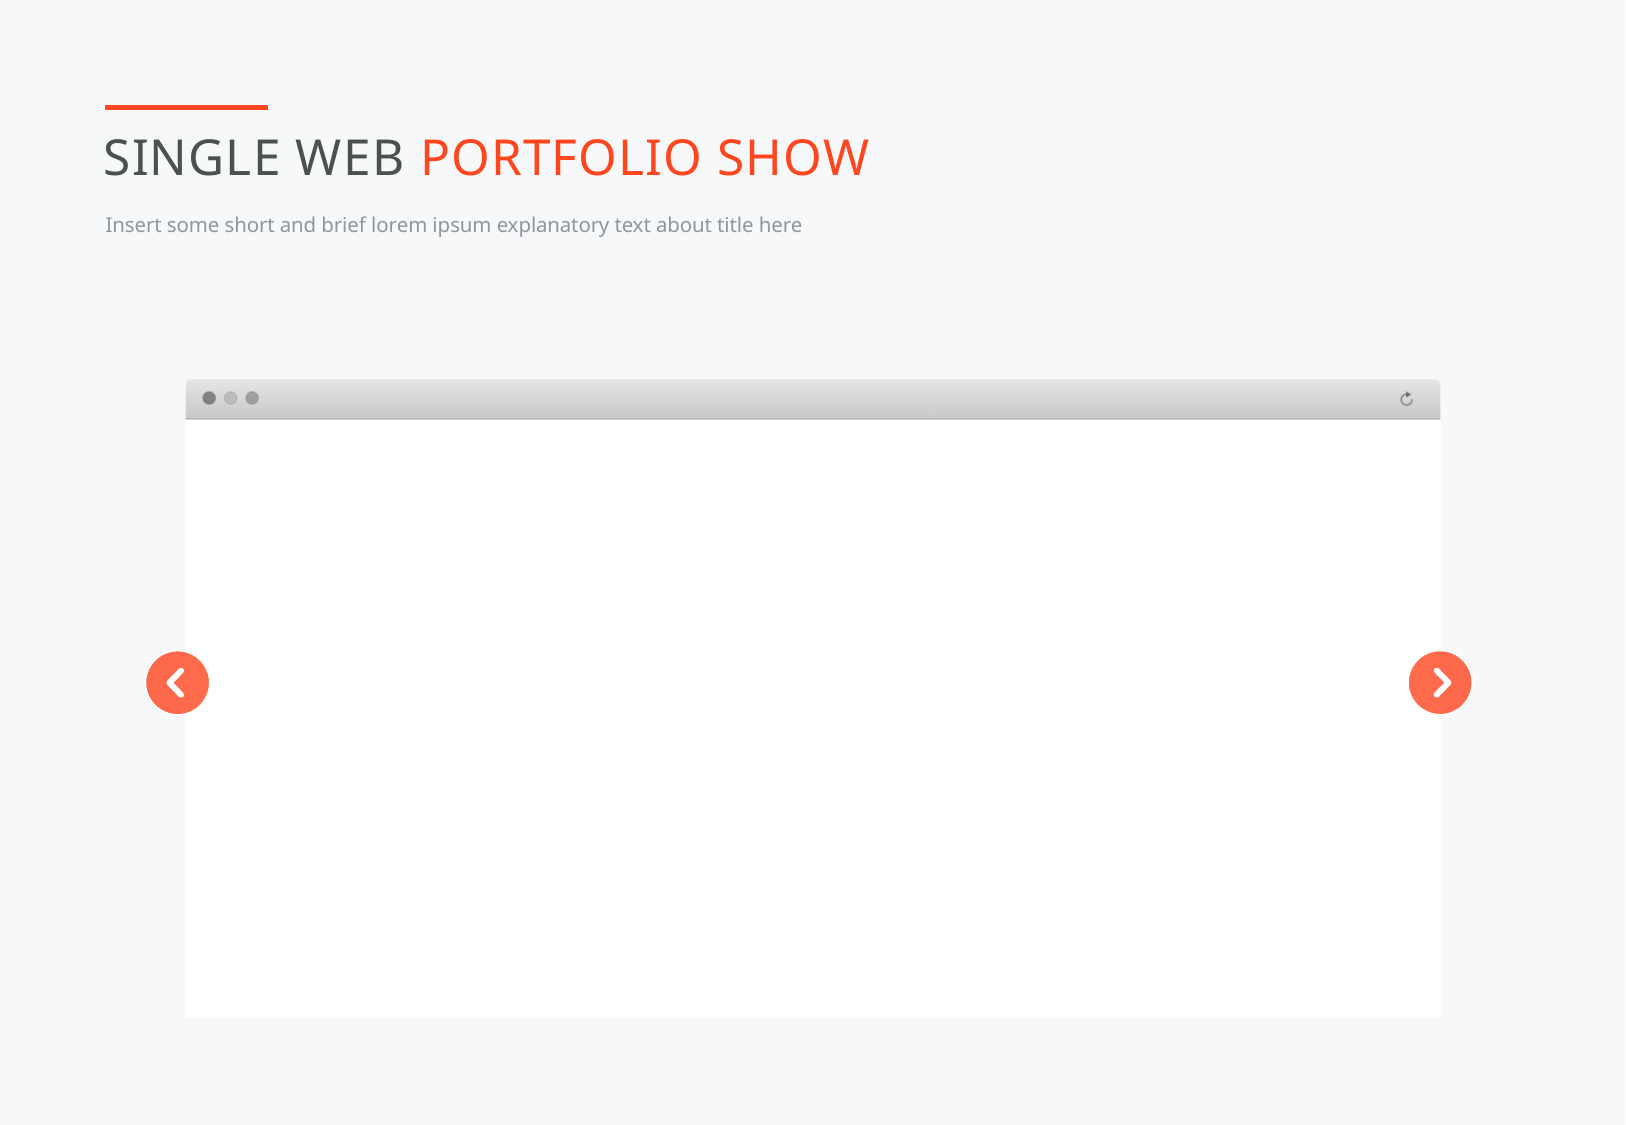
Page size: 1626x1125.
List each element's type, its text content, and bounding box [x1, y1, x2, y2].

list Insert some short and brief lorem ipsum explanatory text about title here [105, 209, 1519, 241]
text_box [145, 650, 210, 715]
picture [178, 369, 1447, 1026]
list Single web portfolio show [103, 125, 1518, 190]
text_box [1407, 650, 1473, 715]
